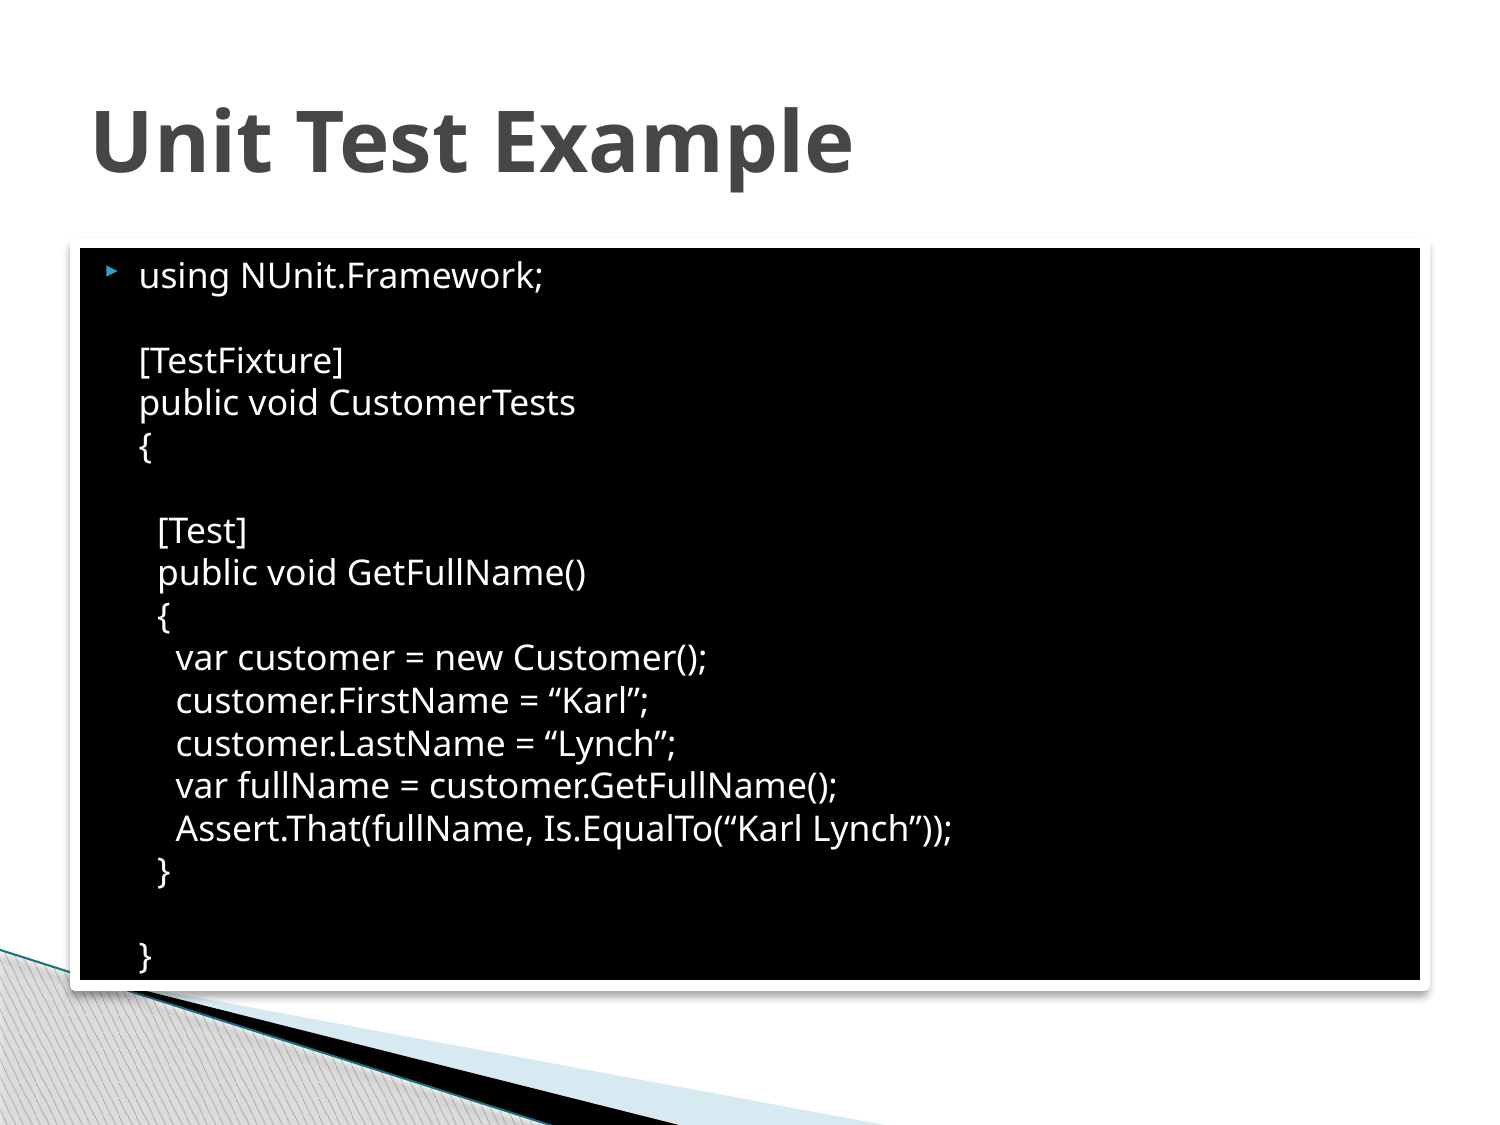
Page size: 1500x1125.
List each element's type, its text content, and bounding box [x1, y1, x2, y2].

title Unit Test Example [75, 45, 1425, 233]
list using NUnit.Framework; [TestFixture] public void CustomerTests { [Test] public void GetFullName() { var customer = new Customer(); customer.FirstName = “Karl”; customer.LastName = “Lynch”; var fullName = customer.GetFullName(); Assert.That(fullName, Is.EqualTo(“Karl Lynch”)); } } [70, 238, 1430, 991]
